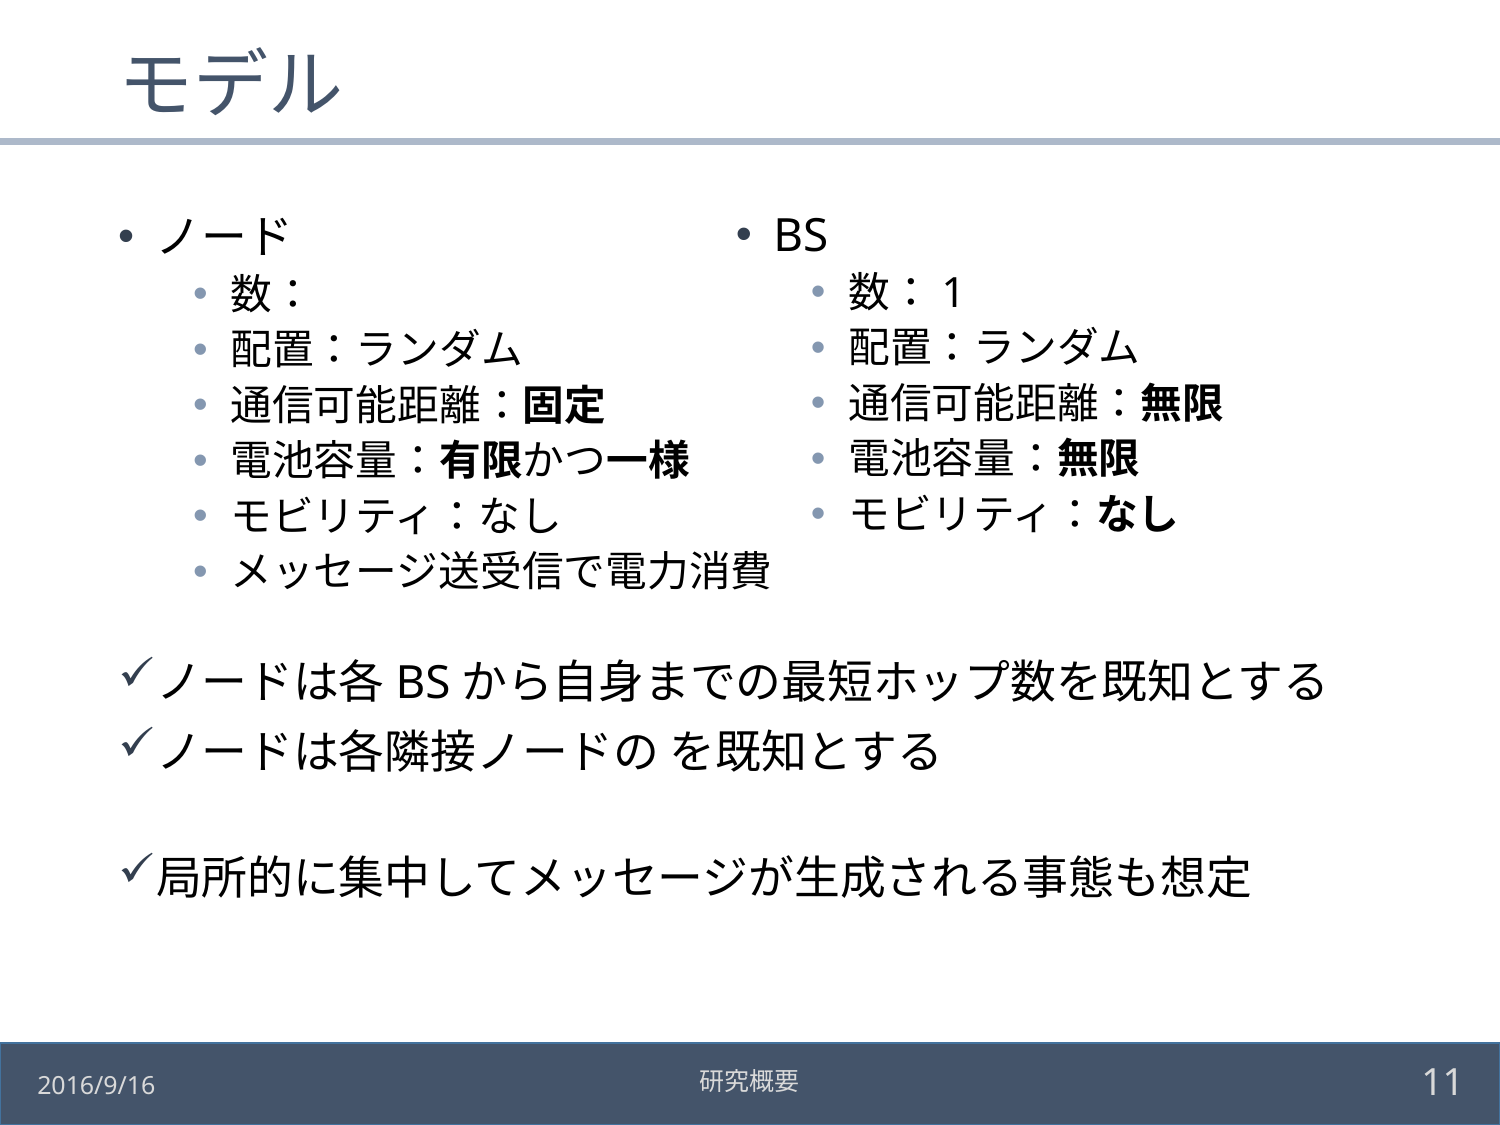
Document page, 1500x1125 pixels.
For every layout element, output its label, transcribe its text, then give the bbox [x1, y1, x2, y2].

slide_number 10 [1141, 1053, 1480, 1114]
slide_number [22, 1054, 184, 1115]
text_box BS 数：1 配置：ランダム 通信可能距離：無限 電池容量：無限 モビリティ：なし [720, 204, 1246, 674]
title モデル [103, 28, 1397, 146]
footer 研究概要 [271, 1053, 1141, 1114]
